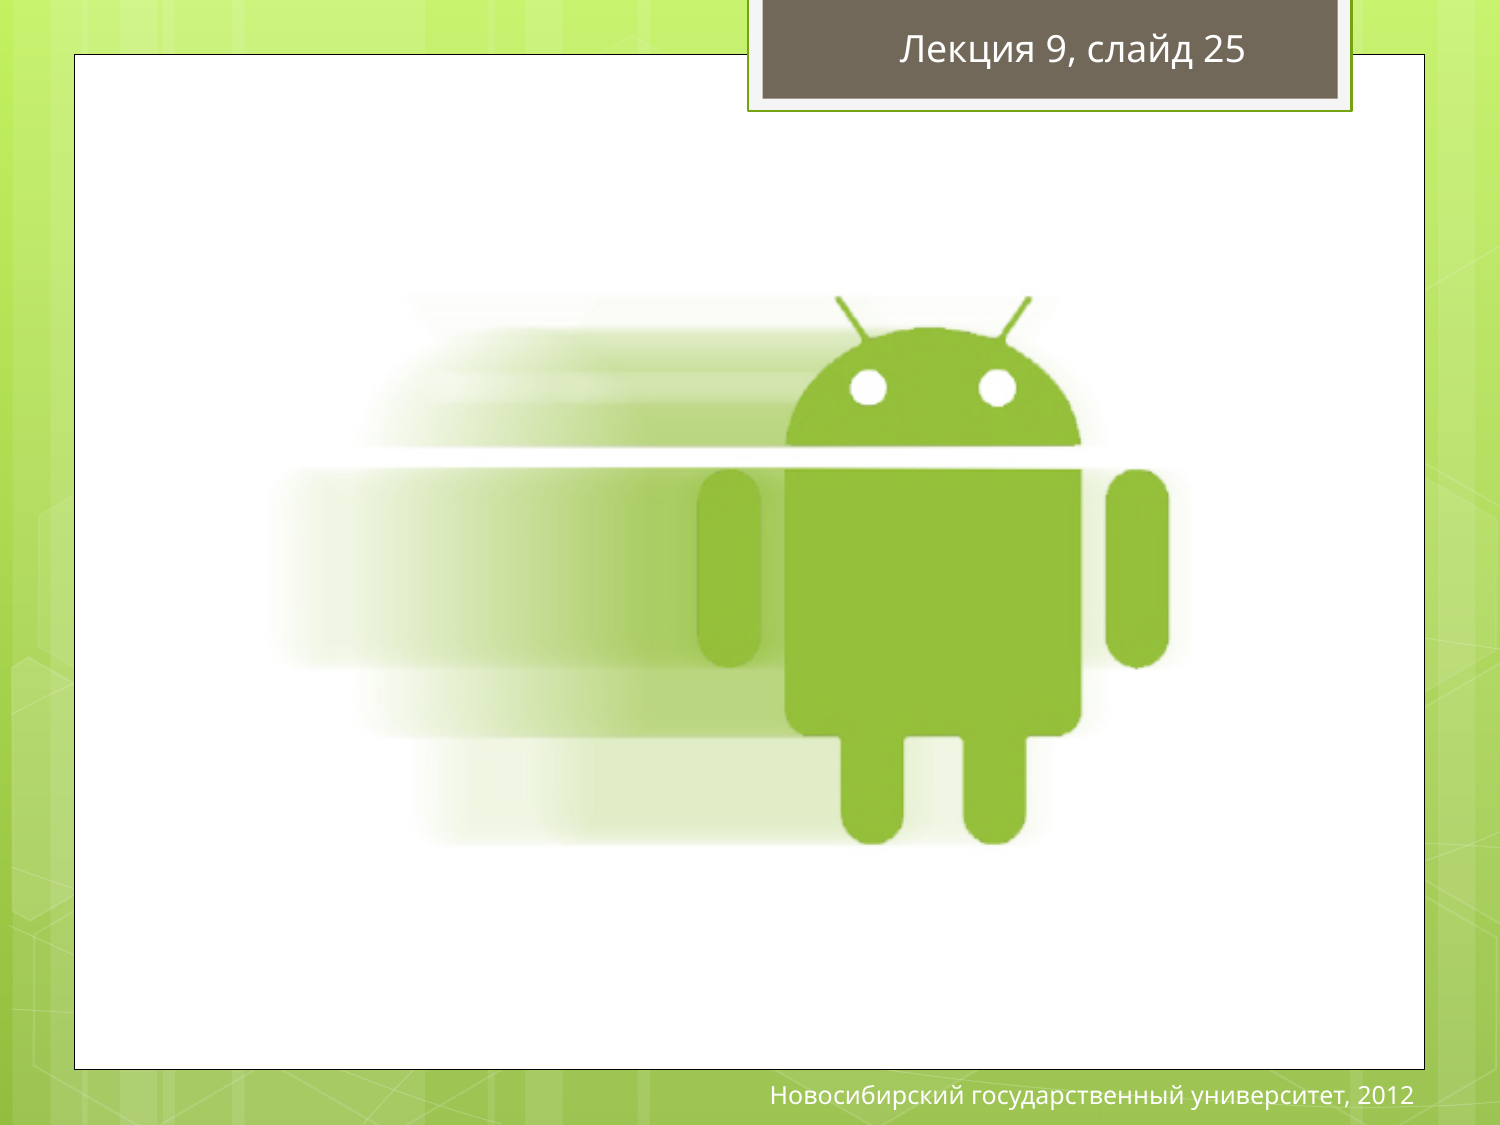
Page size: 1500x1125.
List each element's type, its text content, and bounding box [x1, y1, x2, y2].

text_box Лекция 9, слайд 25 [884, 17, 1262, 78]
picture [253, 203, 1192, 940]
footer Новосибирский государственный университет, 2012 [466, 1065, 1431, 1125]
